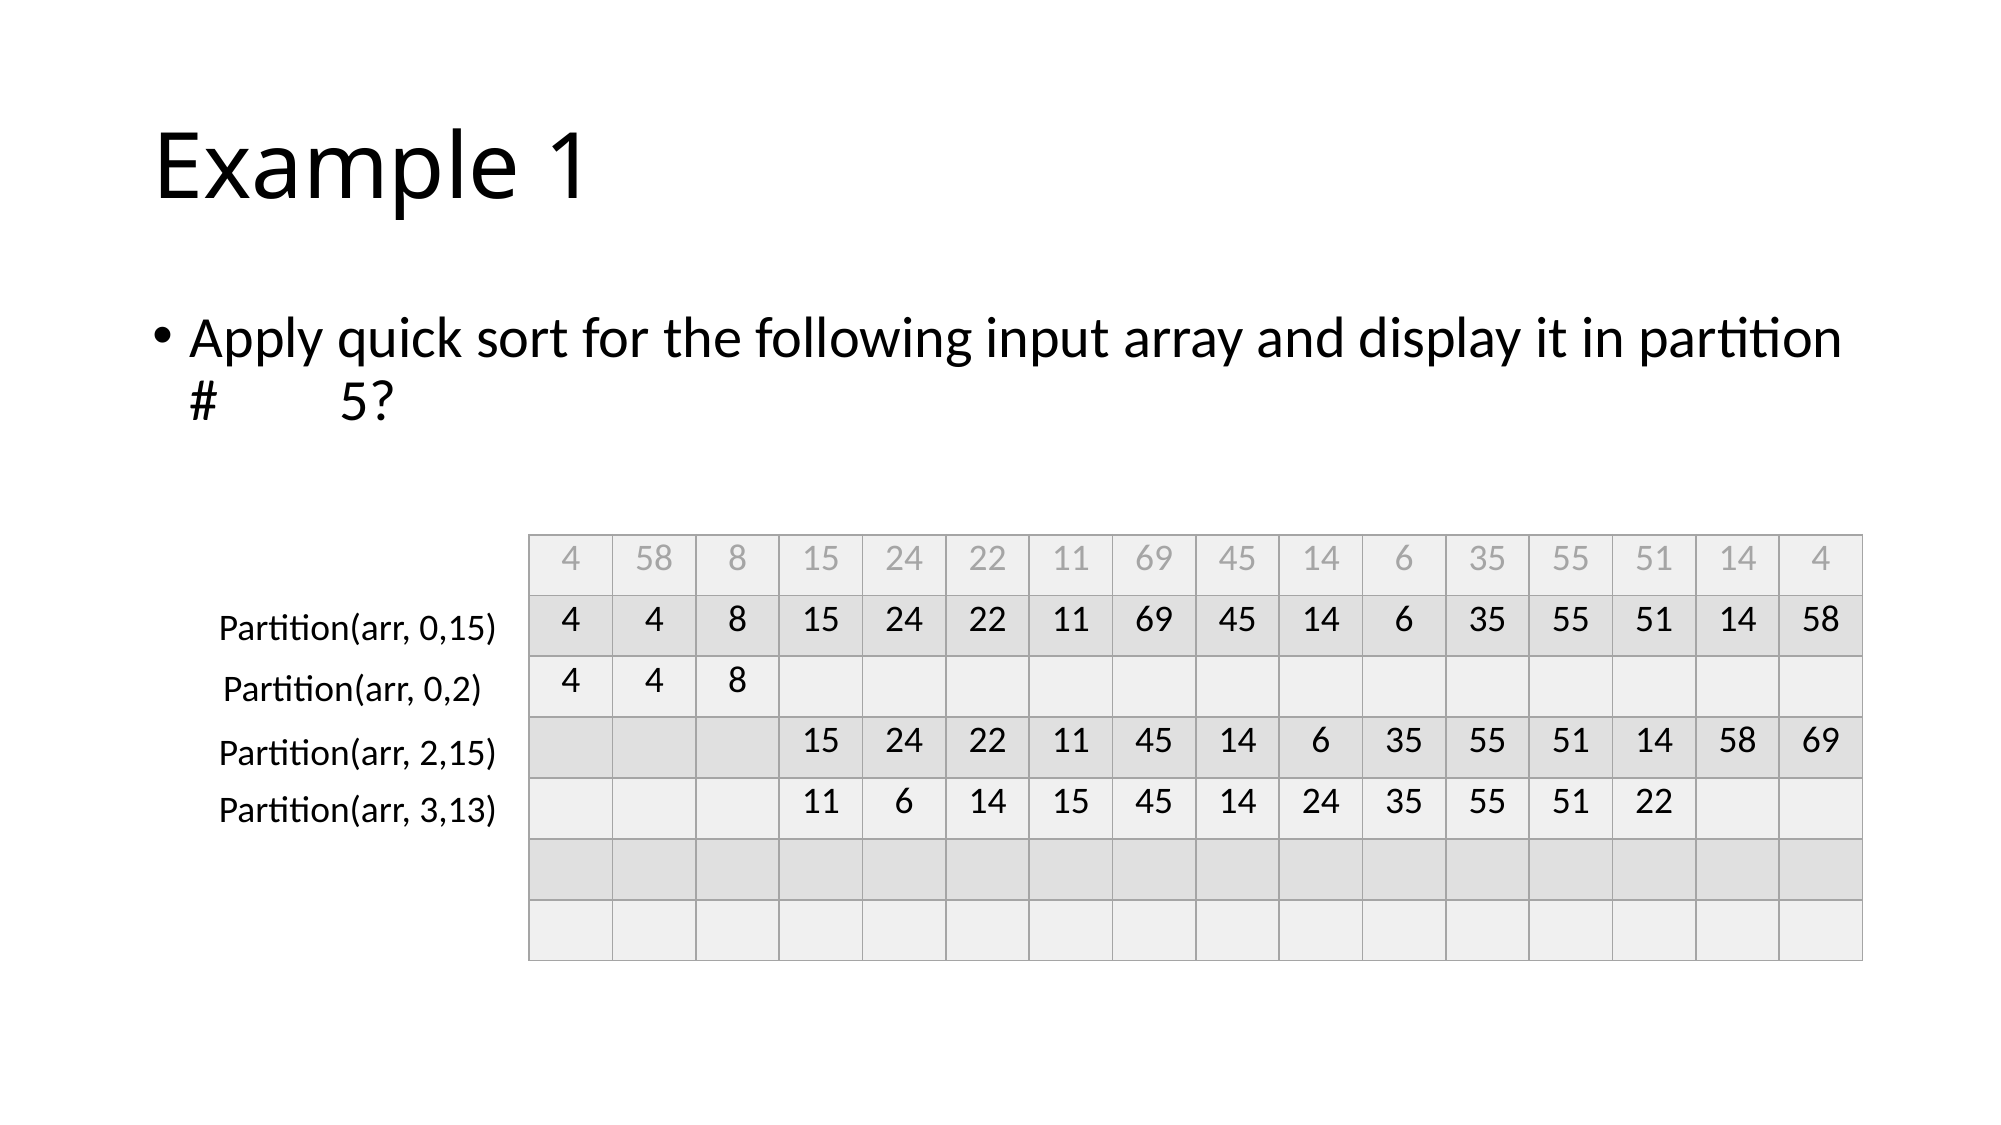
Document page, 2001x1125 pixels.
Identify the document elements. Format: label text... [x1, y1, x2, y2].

table_cell 69 [1780, 718, 1862, 777]
table_cell [1197, 901, 1278, 960]
table_cell [697, 718, 778, 777]
table_header 14 [1280, 536, 1362, 595]
table_cell 55 [1447, 779, 1528, 838]
table_cell 45 [1113, 779, 1195, 838]
table_cell [1447, 901, 1528, 960]
table_cell 4 [530, 596, 612, 655]
table_header 15 [780, 536, 862, 595]
table_header 69 [1113, 536, 1195, 595]
table_cell [613, 779, 695, 838]
table_cell 14 [1197, 779, 1278, 838]
table_header 4 [1780, 536, 1862, 595]
table_header 45 [1197, 536, 1278, 595]
table_header 51 [1613, 536, 1695, 595]
table_cell 4 [613, 596, 695, 655]
table_cell [613, 901, 695, 960]
table_cell 11 [1030, 596, 1112, 655]
table_cell 55 [1530, 596, 1612, 655]
table_cell 22 [1613, 779, 1695, 838]
table_cell [530, 779, 612, 838]
table_cell [1530, 840, 1612, 899]
table_cell 15 [780, 718, 862, 777]
table_cell [1613, 901, 1695, 960]
table_cell 35 [1363, 718, 1445, 777]
table_cell [863, 901, 945, 960]
table_cell [1530, 901, 1612, 960]
table_cell [780, 901, 862, 960]
table_cell [1697, 901, 1778, 960]
table_cell 11 [1030, 718, 1112, 777]
table_cell [1113, 840, 1195, 899]
table_cell [1030, 840, 1112, 899]
table_cell 35 [1363, 779, 1445, 838]
table_cell 6 [863, 779, 945, 838]
table_cell [1697, 840, 1778, 899]
table_cell [1447, 840, 1528, 899]
table_cell [947, 901, 1028, 960]
table_cell [1113, 657, 1195, 716]
table_header 35 [1447, 536, 1528, 595]
table_cell [863, 840, 945, 899]
table_cell 69 [1113, 596, 1195, 655]
table_cell [697, 779, 778, 838]
table_cell 15 [780, 596, 862, 655]
table_header 58 [613, 536, 695, 595]
table_cell [1197, 840, 1278, 899]
table_cell [1530, 657, 1612, 716]
table_cell [697, 840, 778, 899]
table_cell 58 [1780, 596, 1862, 655]
list Apply quick sort for the following input array and display it in partition # 5? [137, 299, 1863, 1014]
text_box Partition(arr, 2,15) [204, 720, 526, 777]
table_cell 6 [1363, 596, 1445, 655]
table_cell 14 [1280, 596, 1362, 655]
table_cell 8 [697, 657, 778, 716]
table_cell [863, 657, 945, 716]
table_cell 14 [1697, 596, 1778, 655]
table_cell [1030, 657, 1112, 716]
table_cell 8 [697, 596, 778, 655]
table_cell 24 [863, 718, 945, 777]
table_cell [1613, 840, 1695, 899]
table_cell [780, 840, 862, 899]
table_cell 11 [780, 779, 862, 838]
table_cell [947, 657, 1028, 716]
table_cell 15 [1030, 779, 1112, 838]
table_cell [1697, 779, 1778, 838]
table_cell [1780, 657, 1862, 716]
table_cell [1280, 840, 1362, 899]
table_cell 51 [1530, 779, 1612, 838]
table_header 4 [530, 536, 612, 595]
table_cell 22 [947, 718, 1028, 777]
table_cell 45 [1197, 596, 1278, 655]
table_header 11 [1030, 536, 1112, 595]
table_cell [1280, 901, 1362, 960]
table_cell 14 [947, 779, 1028, 838]
text_box Partition(arr, 0,15) [204, 595, 526, 656]
table_header 8 [697, 536, 778, 595]
table_cell 4 [530, 657, 612, 716]
table_cell [780, 657, 862, 716]
table_cell [1363, 657, 1445, 716]
table_header 14 [1697, 536, 1778, 595]
table_cell [1030, 901, 1112, 960]
table_header 6 [1363, 536, 1445, 595]
table_cell 45 [1113, 718, 1195, 777]
table_cell [1280, 657, 1362, 716]
table_cell 24 [1280, 779, 1362, 838]
table_cell [613, 840, 695, 899]
table_cell [1780, 901, 1862, 960]
table_cell [1363, 840, 1445, 899]
table_cell 58 [1697, 718, 1778, 777]
table_cell [1780, 779, 1862, 838]
table_cell 14 [1613, 718, 1695, 777]
table_cell [1113, 901, 1195, 960]
table_header 22 [947, 536, 1028, 595]
table_cell 24 [863, 596, 945, 655]
table_cell 55 [1447, 718, 1528, 777]
table_cell 22 [947, 596, 1028, 655]
text_box Partition(arr, 3,13) [204, 777, 526, 838]
table_cell 4 [613, 657, 695, 716]
table_cell 51 [1530, 718, 1612, 777]
table_cell [1613, 657, 1695, 716]
table_cell [1363, 901, 1445, 960]
table_cell [530, 840, 612, 899]
table_header 24 [863, 536, 945, 595]
table_cell [1197, 657, 1278, 716]
table_cell [530, 901, 612, 960]
table_cell [1780, 840, 1862, 899]
table_cell 51 [1613, 596, 1695, 655]
table_cell [613, 718, 695, 777]
text_box Partition(arr, 0,2) [208, 656, 530, 717]
table_cell [697, 901, 778, 960]
table_cell 35 [1447, 596, 1528, 655]
table_cell [947, 840, 1028, 899]
title Example 1 [137, 59, 1863, 278]
table_cell 14 [1197, 718, 1278, 777]
table_cell [1447, 657, 1528, 716]
table_header 55 [1530, 536, 1612, 595]
table_cell [1697, 657, 1778, 716]
table_cell 6 [1280, 718, 1362, 777]
table_cell [530, 718, 612, 777]
